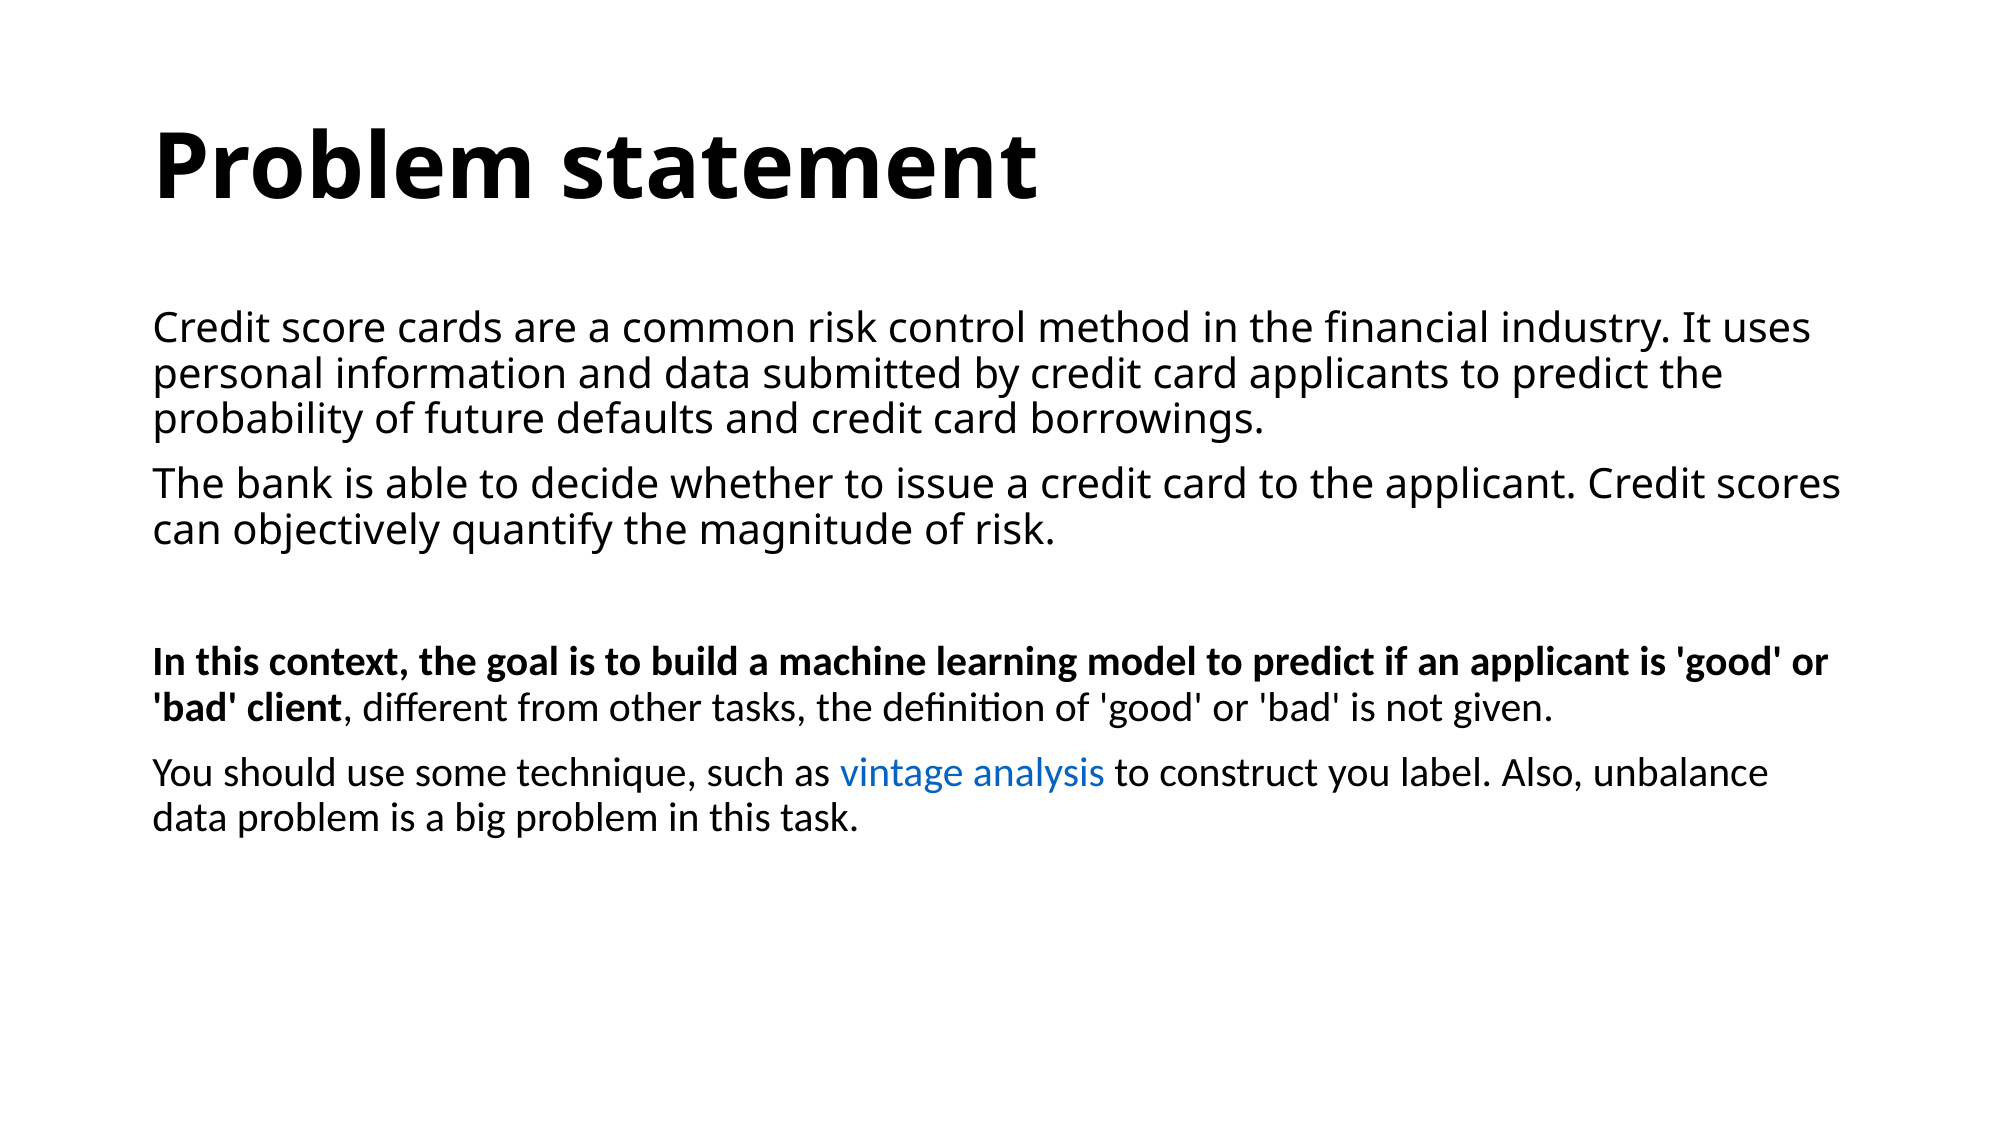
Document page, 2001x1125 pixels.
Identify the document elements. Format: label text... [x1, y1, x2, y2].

list Credit score cards are a common risk control method in the financial industry. It uses personal information and data submitted by credit card applicants to predict the probability of future defaults and credit card borrowings. The bank is able to decide whether to issue a credit card to the applicant. Credit scores can objectively quantify the magnitude of risk. In this context, the goal is to build a machine learning model to predict if an applicant is 'good' or 'bad' client, different from other tasks, the definition of 'good' or 'bad' is not given. You should use some technique, such as vintage analysis to construct you label. Also, unbalance data problem is a big problem in this task. [137, 299, 1863, 1014]
title Problem statement [137, 59, 1863, 278]
